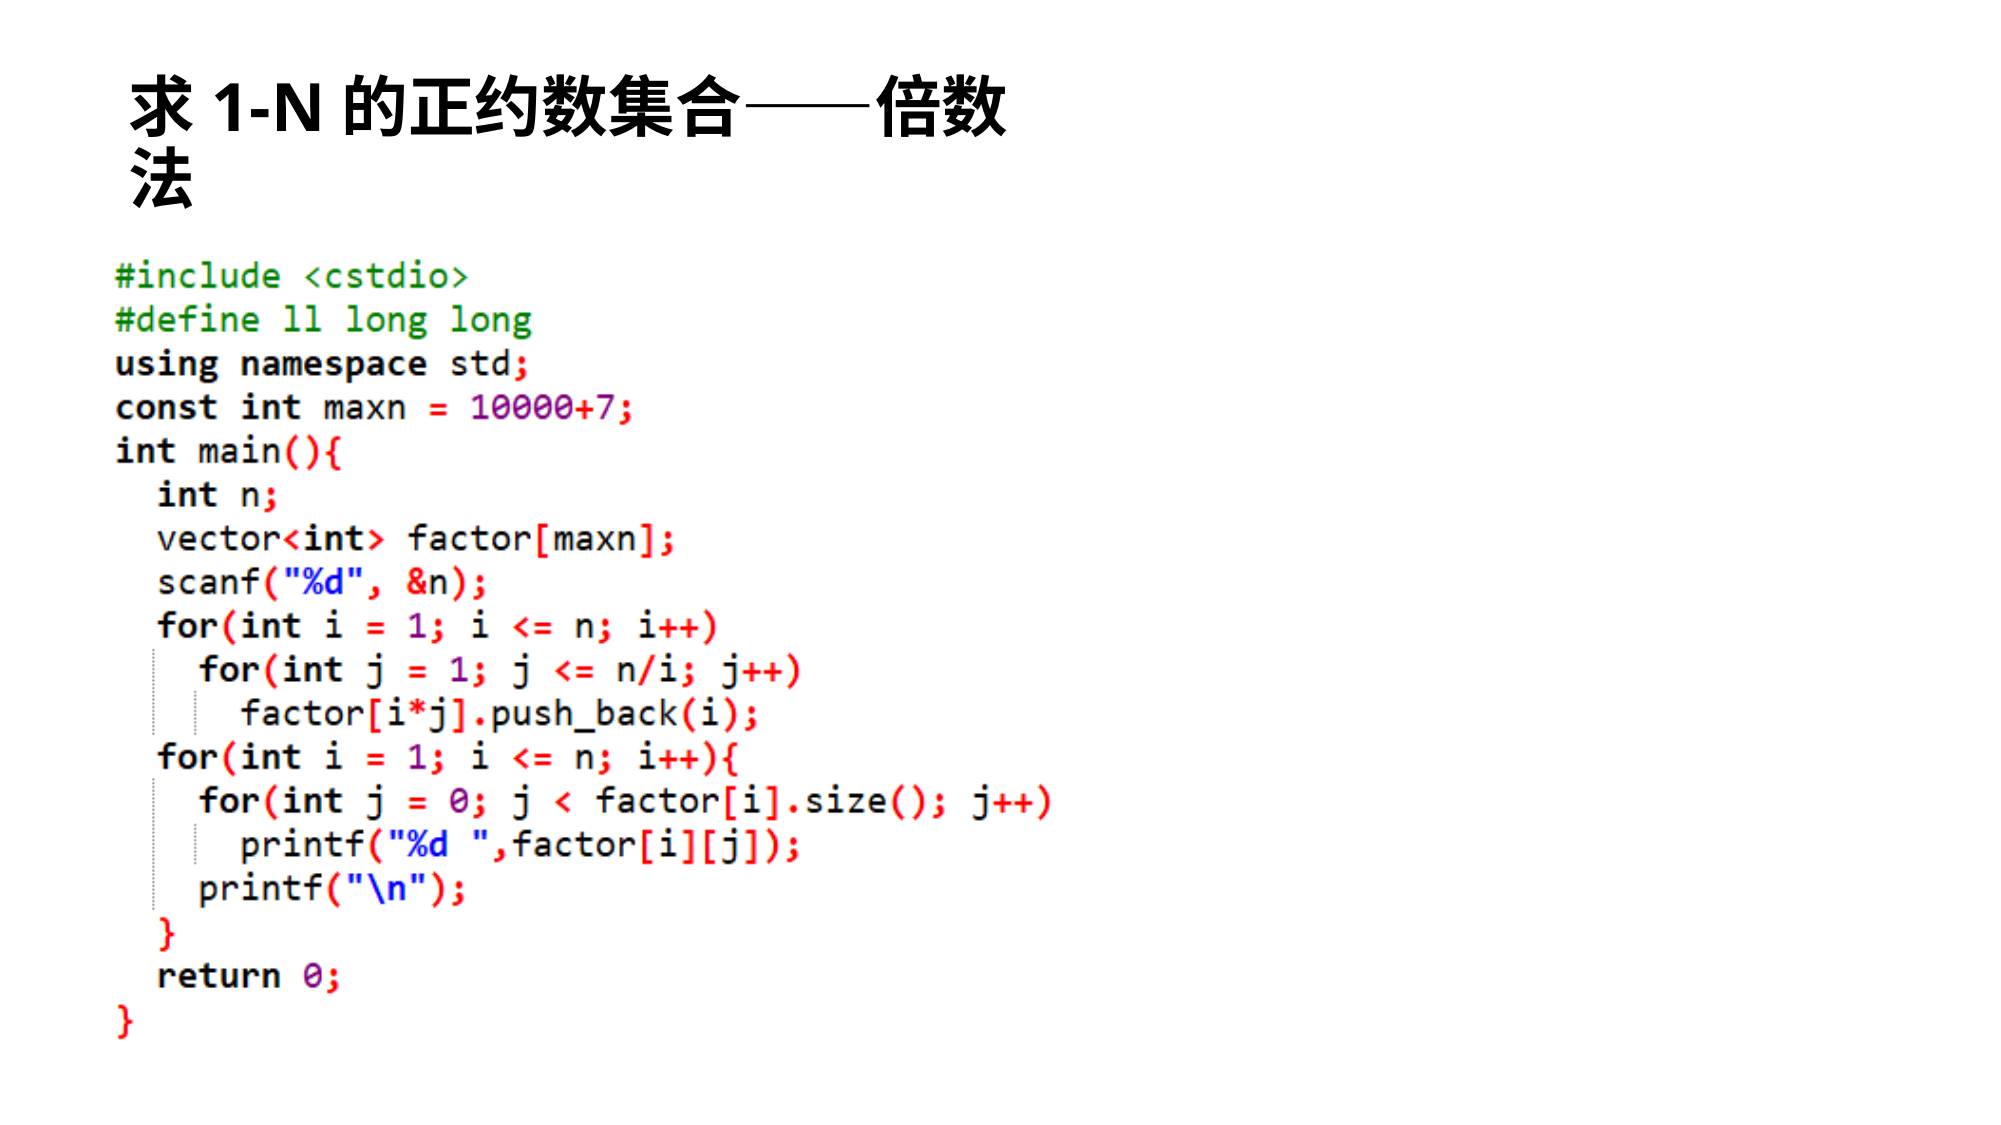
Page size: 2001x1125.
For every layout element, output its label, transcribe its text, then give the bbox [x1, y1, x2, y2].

picture [113, 256, 1059, 1047]
title 求1-N的正约数集合——倍数法 [113, 87, 1060, 205]
